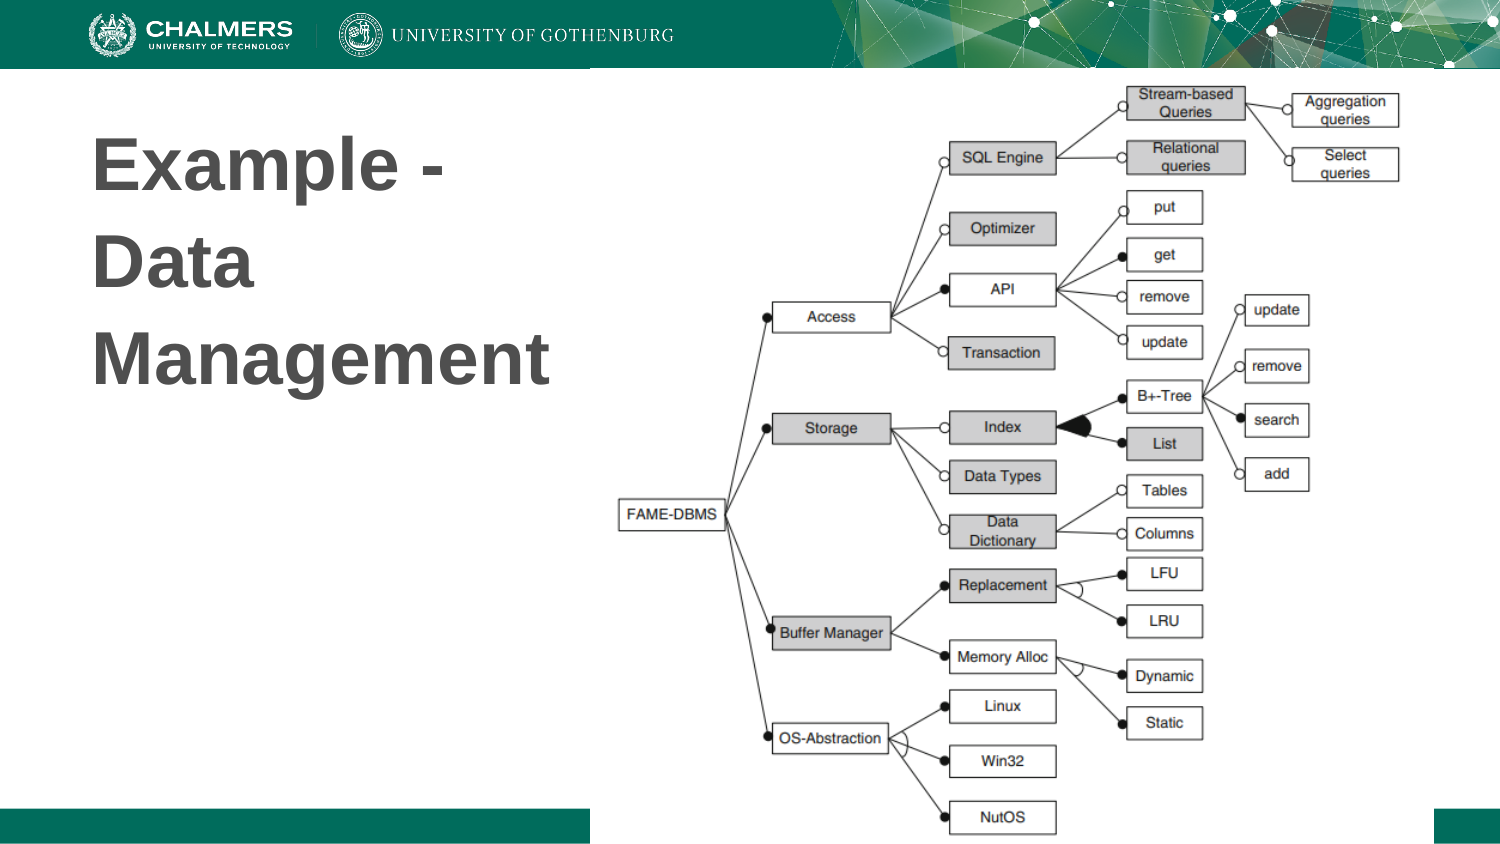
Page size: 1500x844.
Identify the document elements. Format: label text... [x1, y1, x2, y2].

title Example - Data Management [76, 100, 568, 211]
picture [64, 0, 1500, 844]
